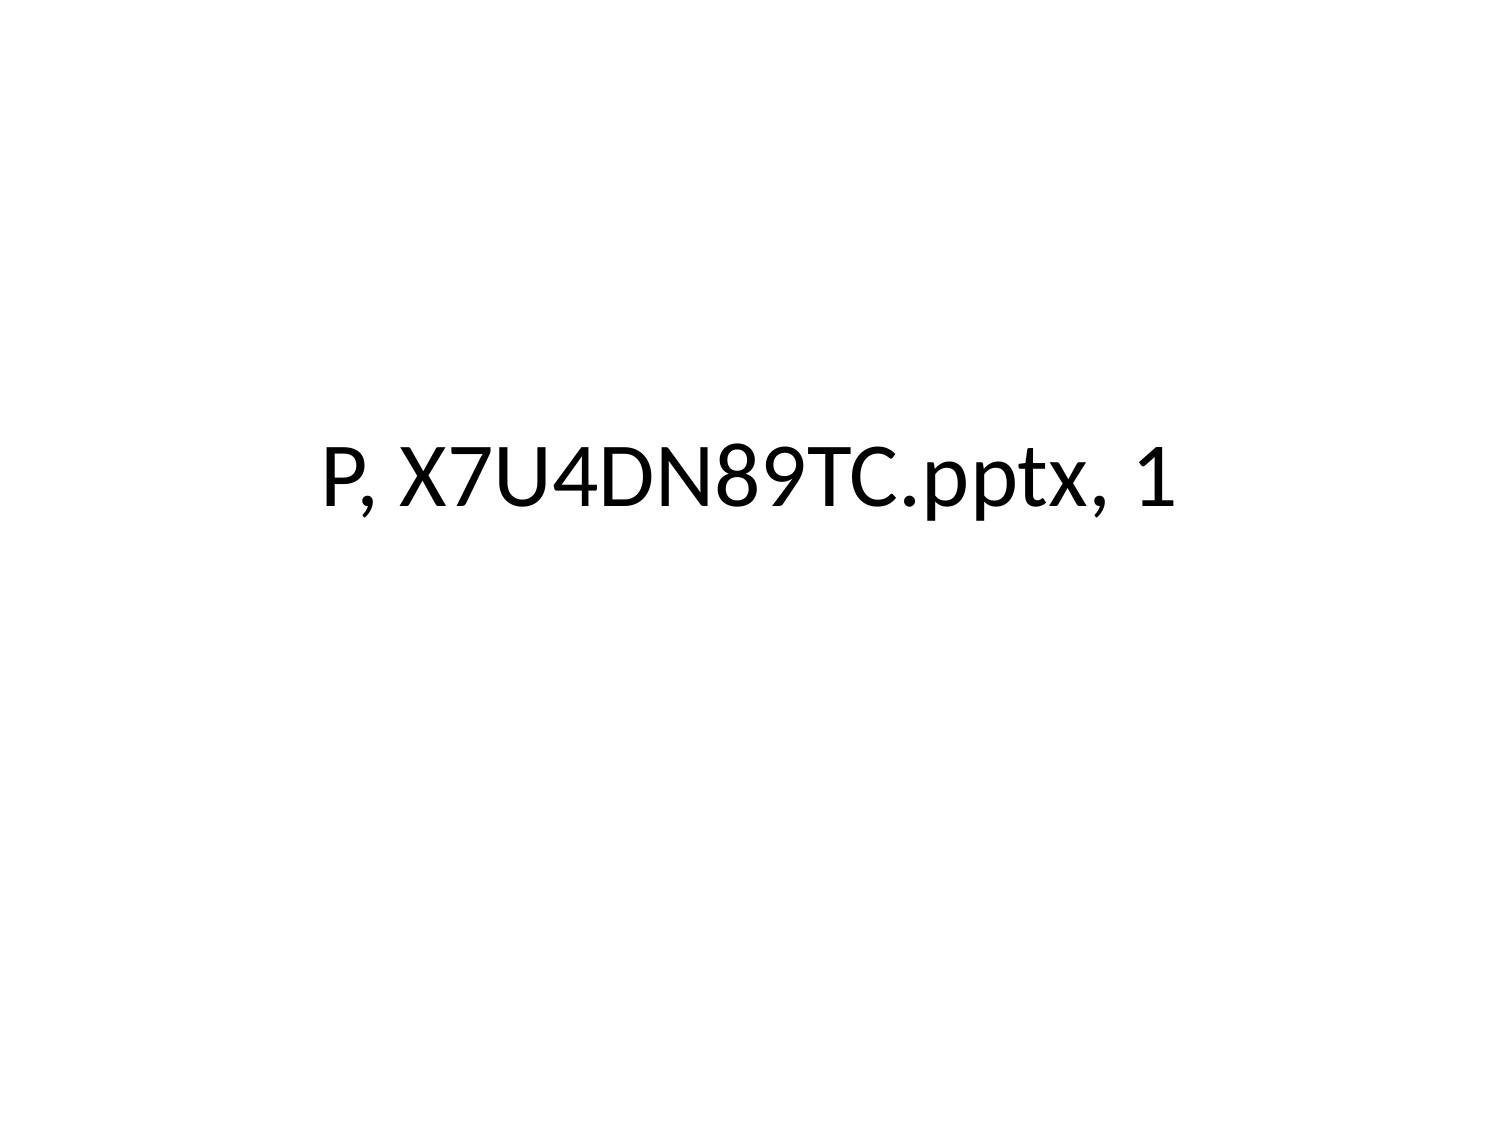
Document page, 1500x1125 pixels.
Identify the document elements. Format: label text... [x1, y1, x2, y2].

title P, X7U4DN89TC.pptx, 1 [112, 349, 1388, 591]
